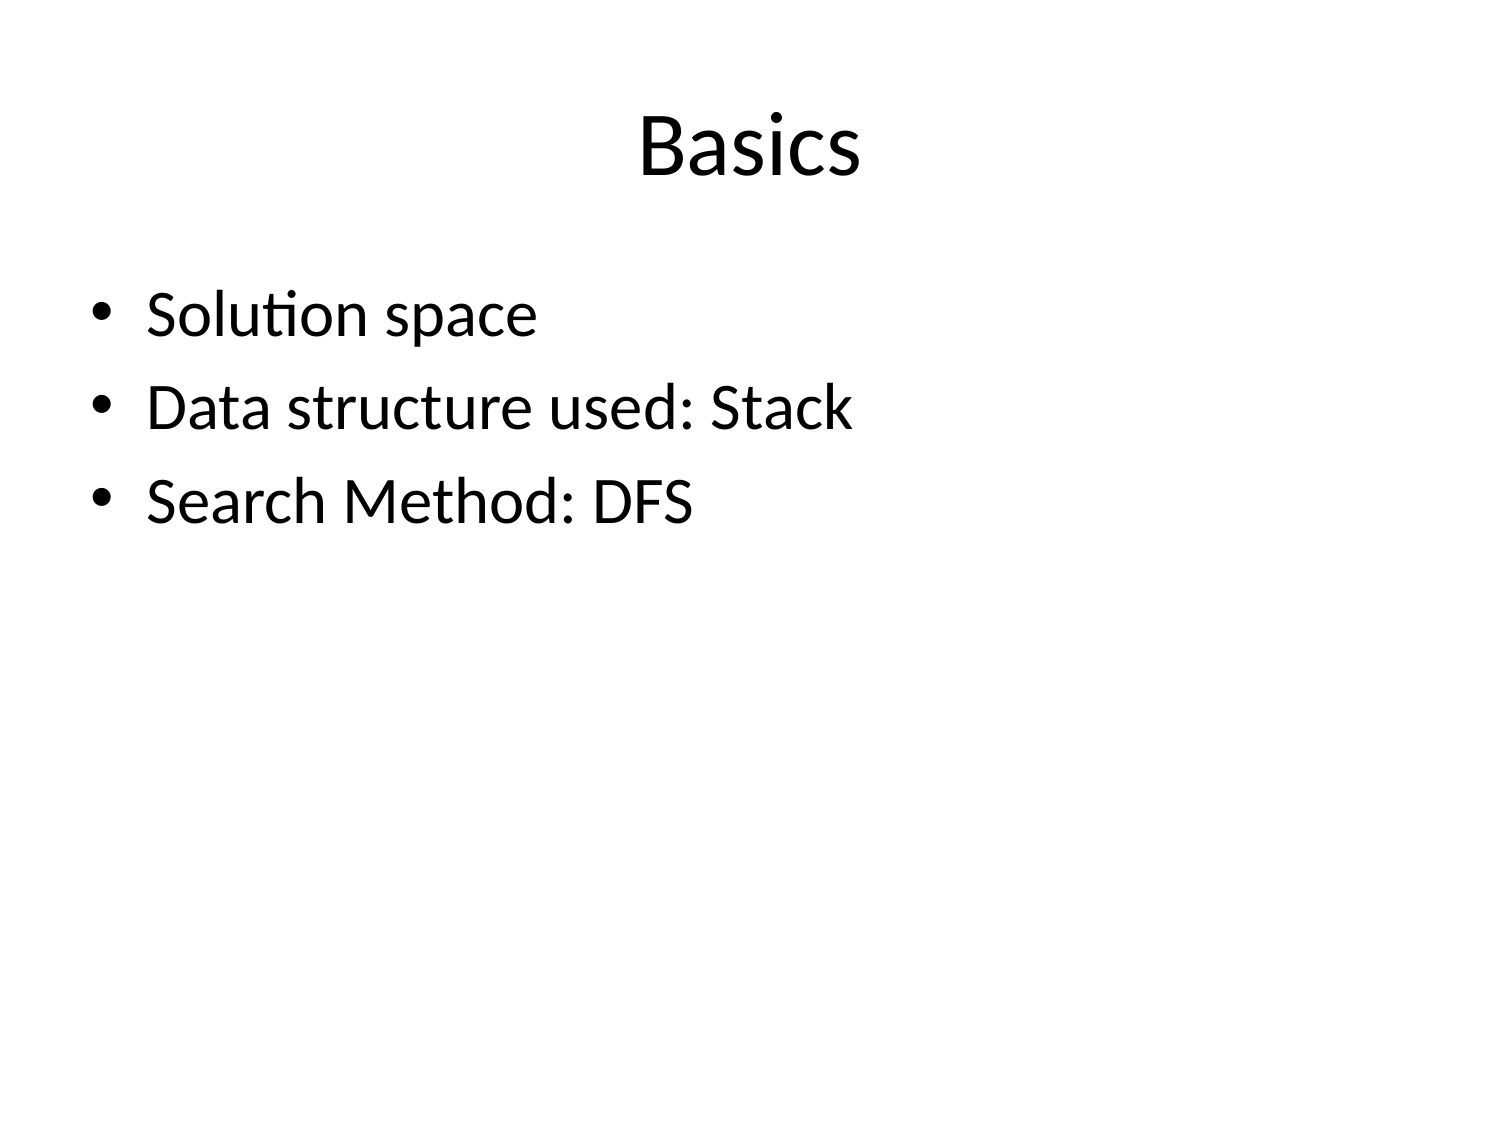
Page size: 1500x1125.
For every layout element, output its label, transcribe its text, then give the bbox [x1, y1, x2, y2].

list Solution space Data structure used: Stack Search Method: DFS [75, 262, 1425, 1005]
title Basics [75, 45, 1425, 233]
